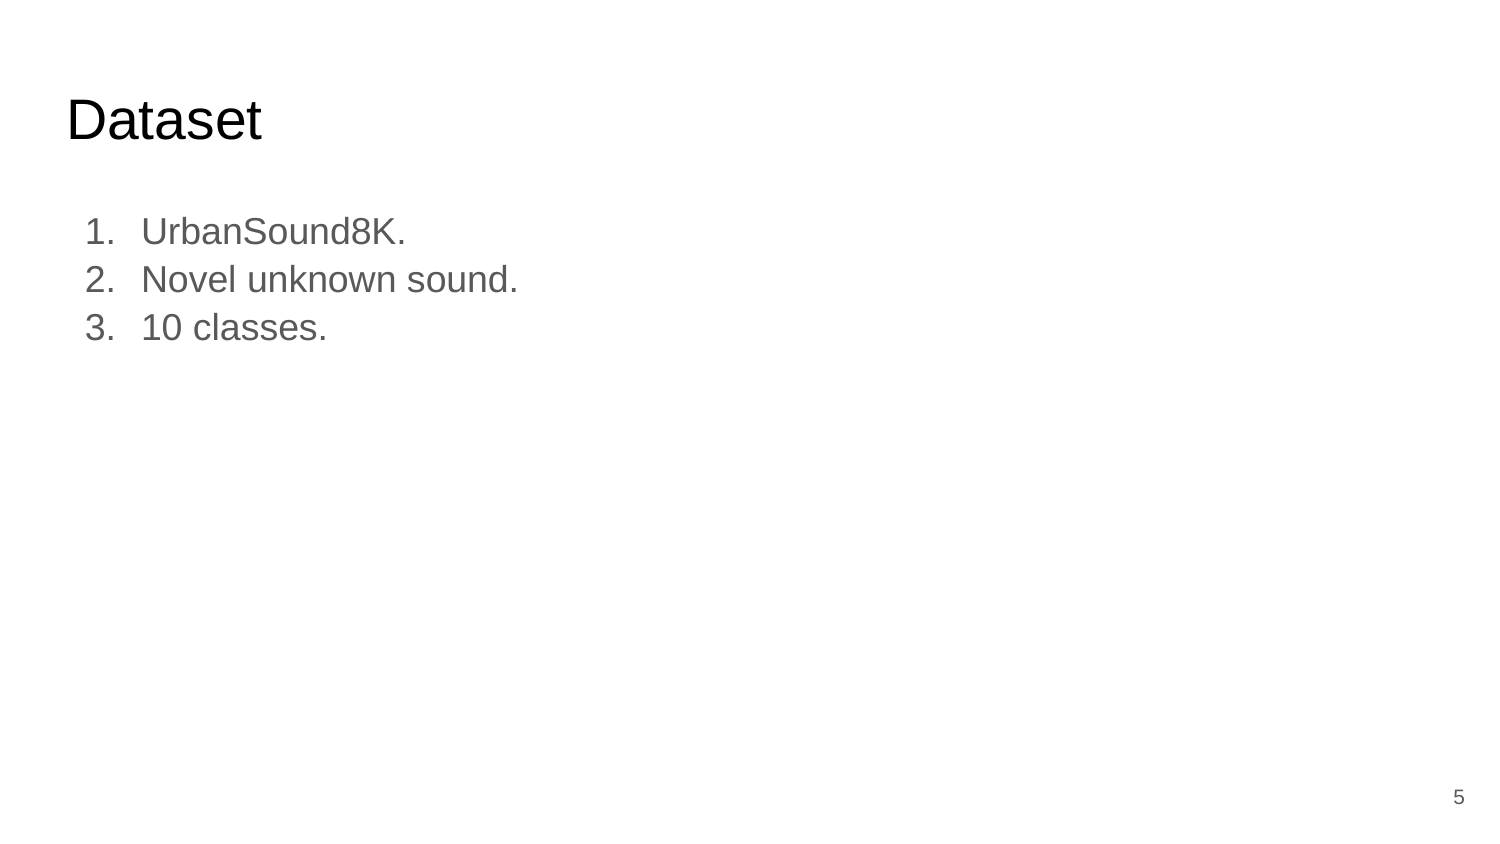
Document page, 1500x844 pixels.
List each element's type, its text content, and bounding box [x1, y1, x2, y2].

list UrbanSound8K. Novel unknown sound. 10 classes. [51, 189, 1449, 750]
title Dataset [51, 72, 1449, 167]
slide_number ‹#› [1389, 764, 1480, 830]
